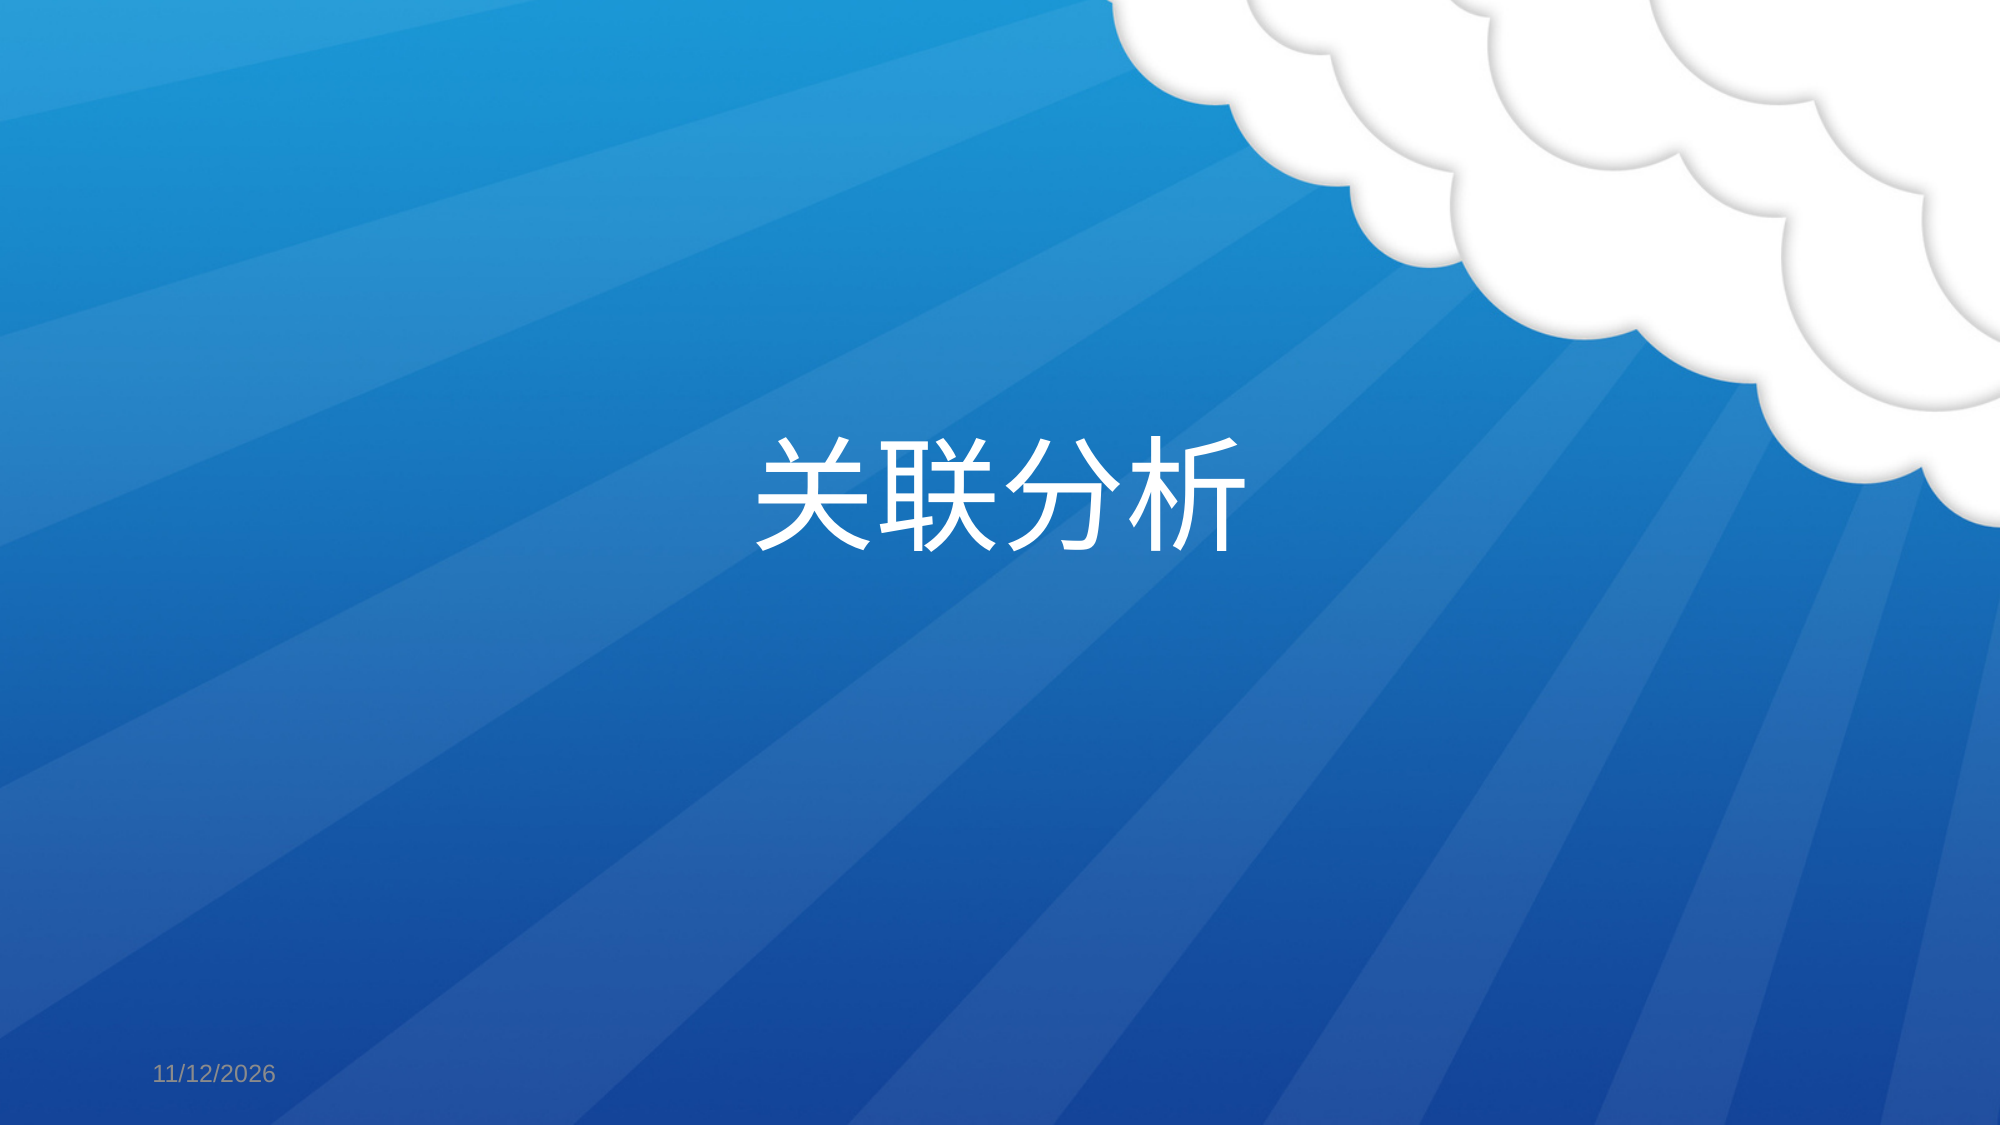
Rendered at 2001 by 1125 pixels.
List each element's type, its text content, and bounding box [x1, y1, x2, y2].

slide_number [137, 1042, 588, 1103]
picture [0, 0, 2000, 1125]
title 关联分析 [249, 184, 1750, 576]
